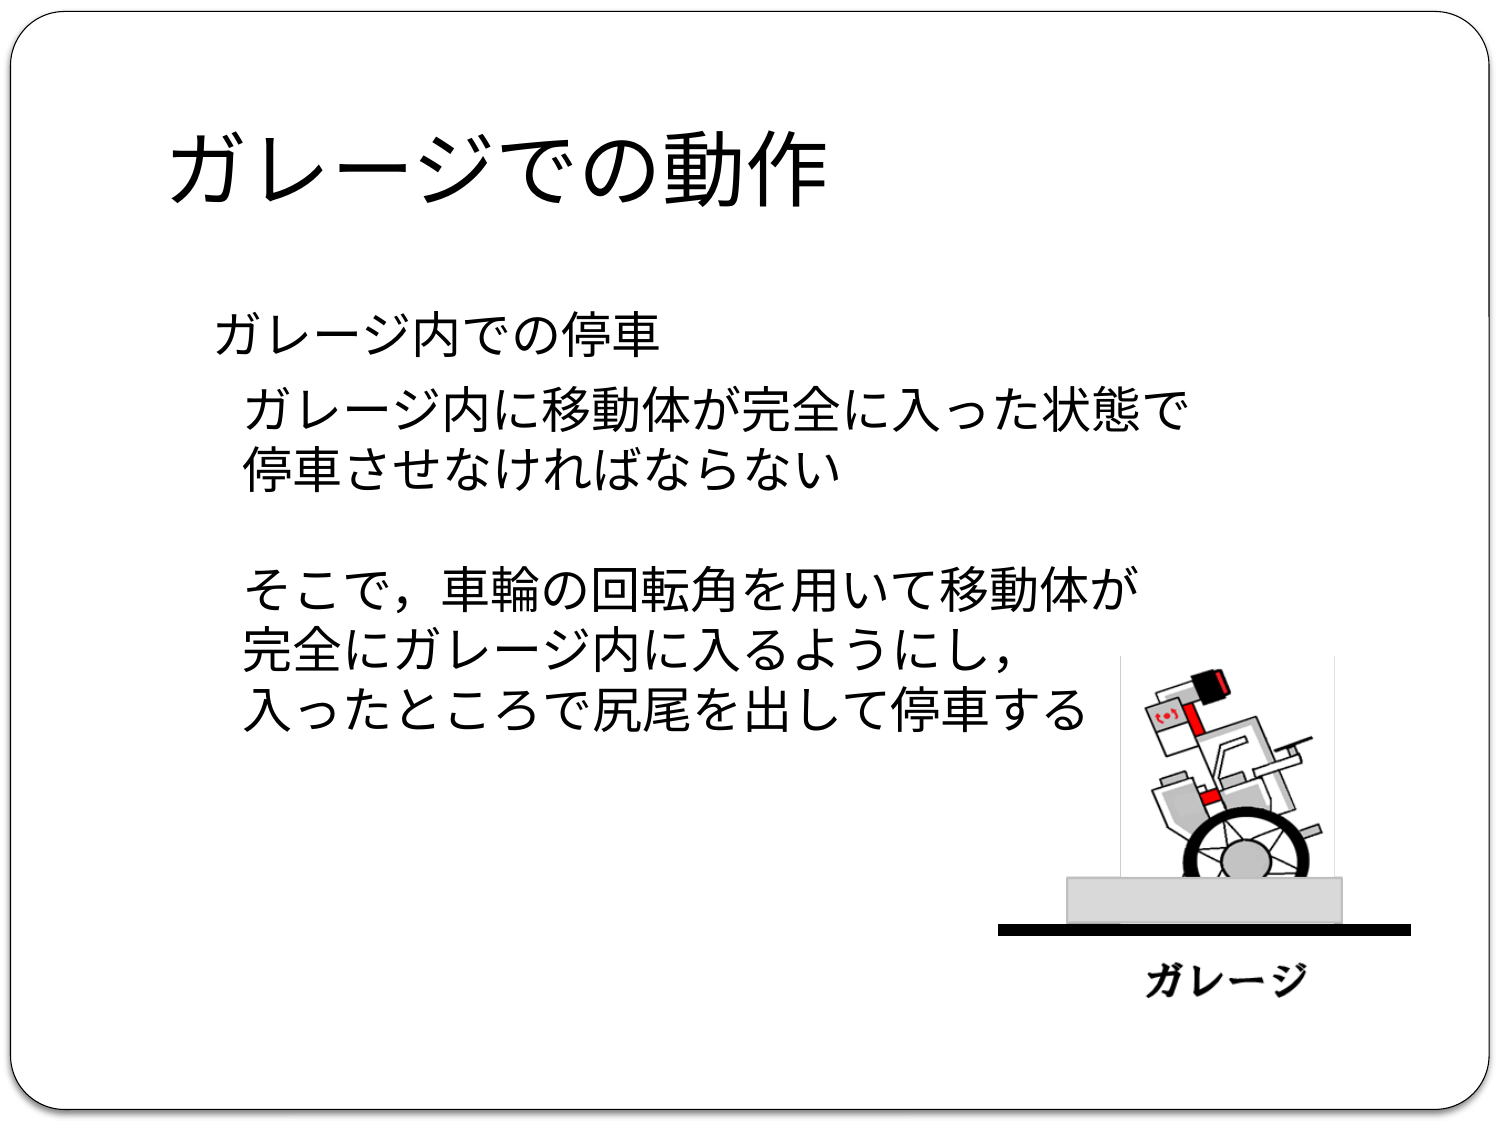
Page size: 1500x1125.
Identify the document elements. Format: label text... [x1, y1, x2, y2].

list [1066, 939, 1344, 1028]
text_box ガレージ内に移動体が完全に入った状態で 停車させなければならない そこで，車輪の回転角を用いて移動体が 完全にガレージ内に入るようにし， 入ったところで尻尾を出して停車する [227, 370, 1207, 746]
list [1066, 656, 1344, 928]
text_box ガレージ内での停車 [197, 295, 677, 371]
title ガレージでの動作 [150, 45, 1425, 233]
